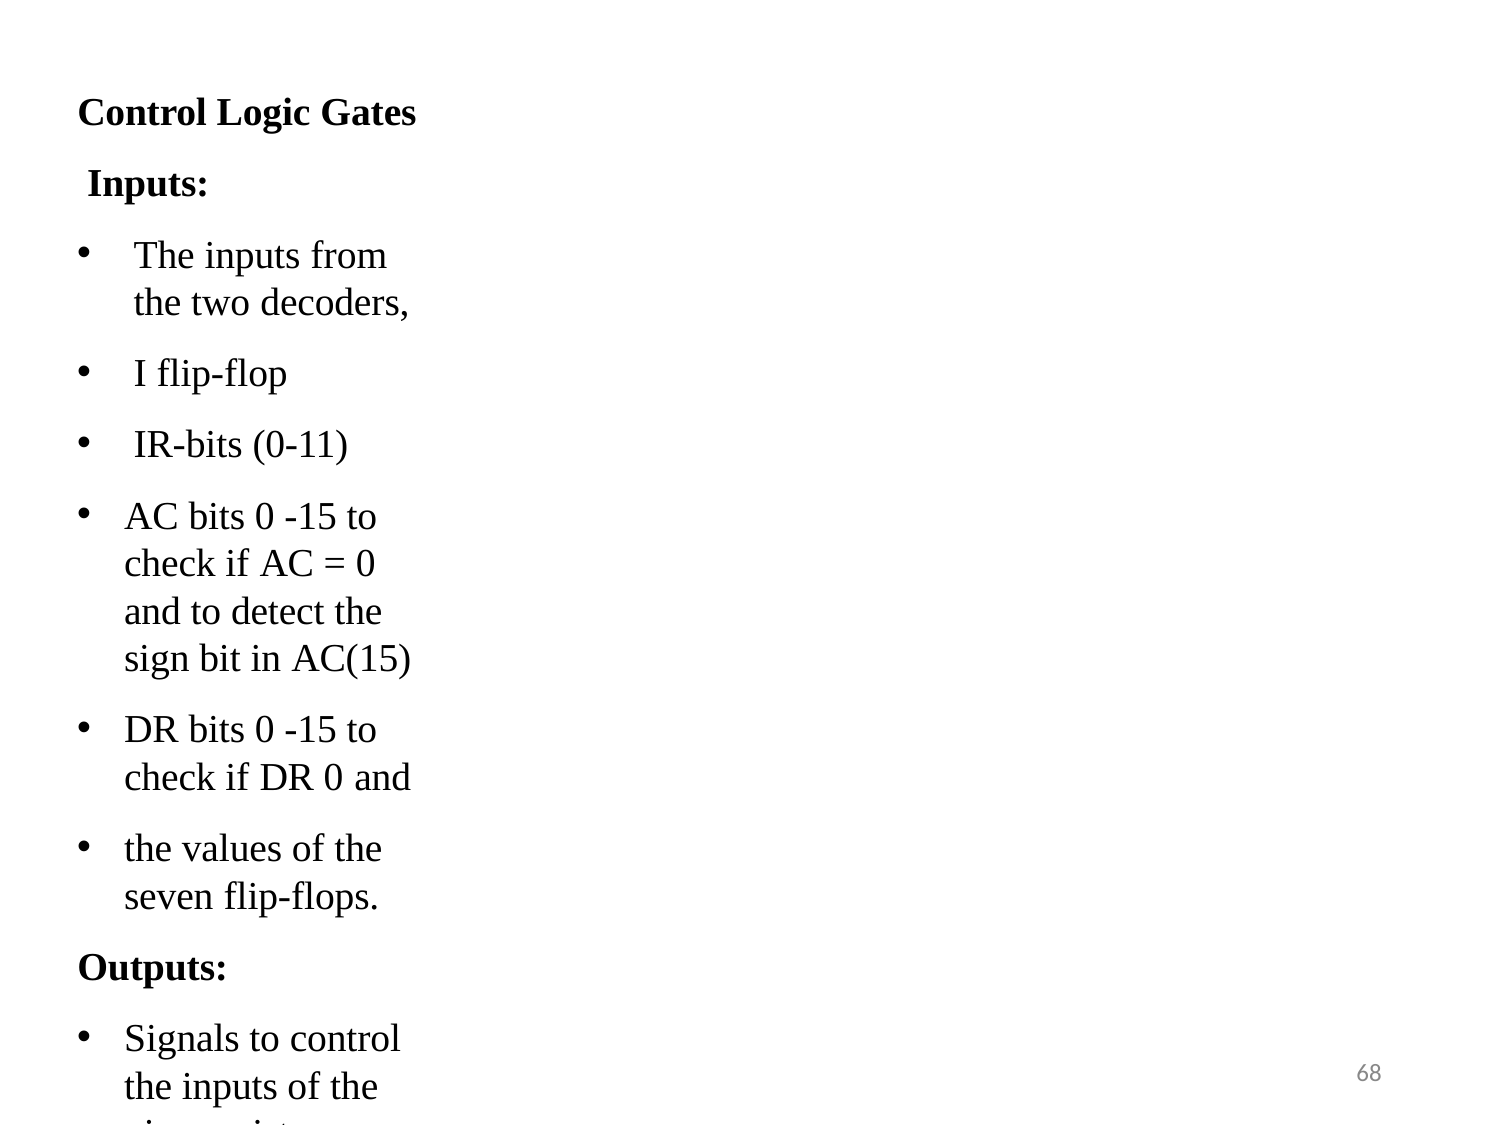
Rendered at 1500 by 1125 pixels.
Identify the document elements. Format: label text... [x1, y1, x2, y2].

slide_number 68 [1350, 1060, 1389, 1125]
text_box Control Logic Gates Inputs: The inputs from the two decoders, I flip-flop IR-bits (0-11) AC bits 0 -15 to check if AC = 0 and to detect the sign bit in AC(15) DR bits 0 -15 to check if DR 0 and the values of the seven flip-flops. Outputs: Signals to control the inputs of the nine registers Signals to control the read and write inputs of memory Signals to set, clear, or complement the flip-flops Signals for 52, 51, and 50 to select a register for the bus Signals to control the AC adder and logic circuit [75, 60, 1208, 1125]
